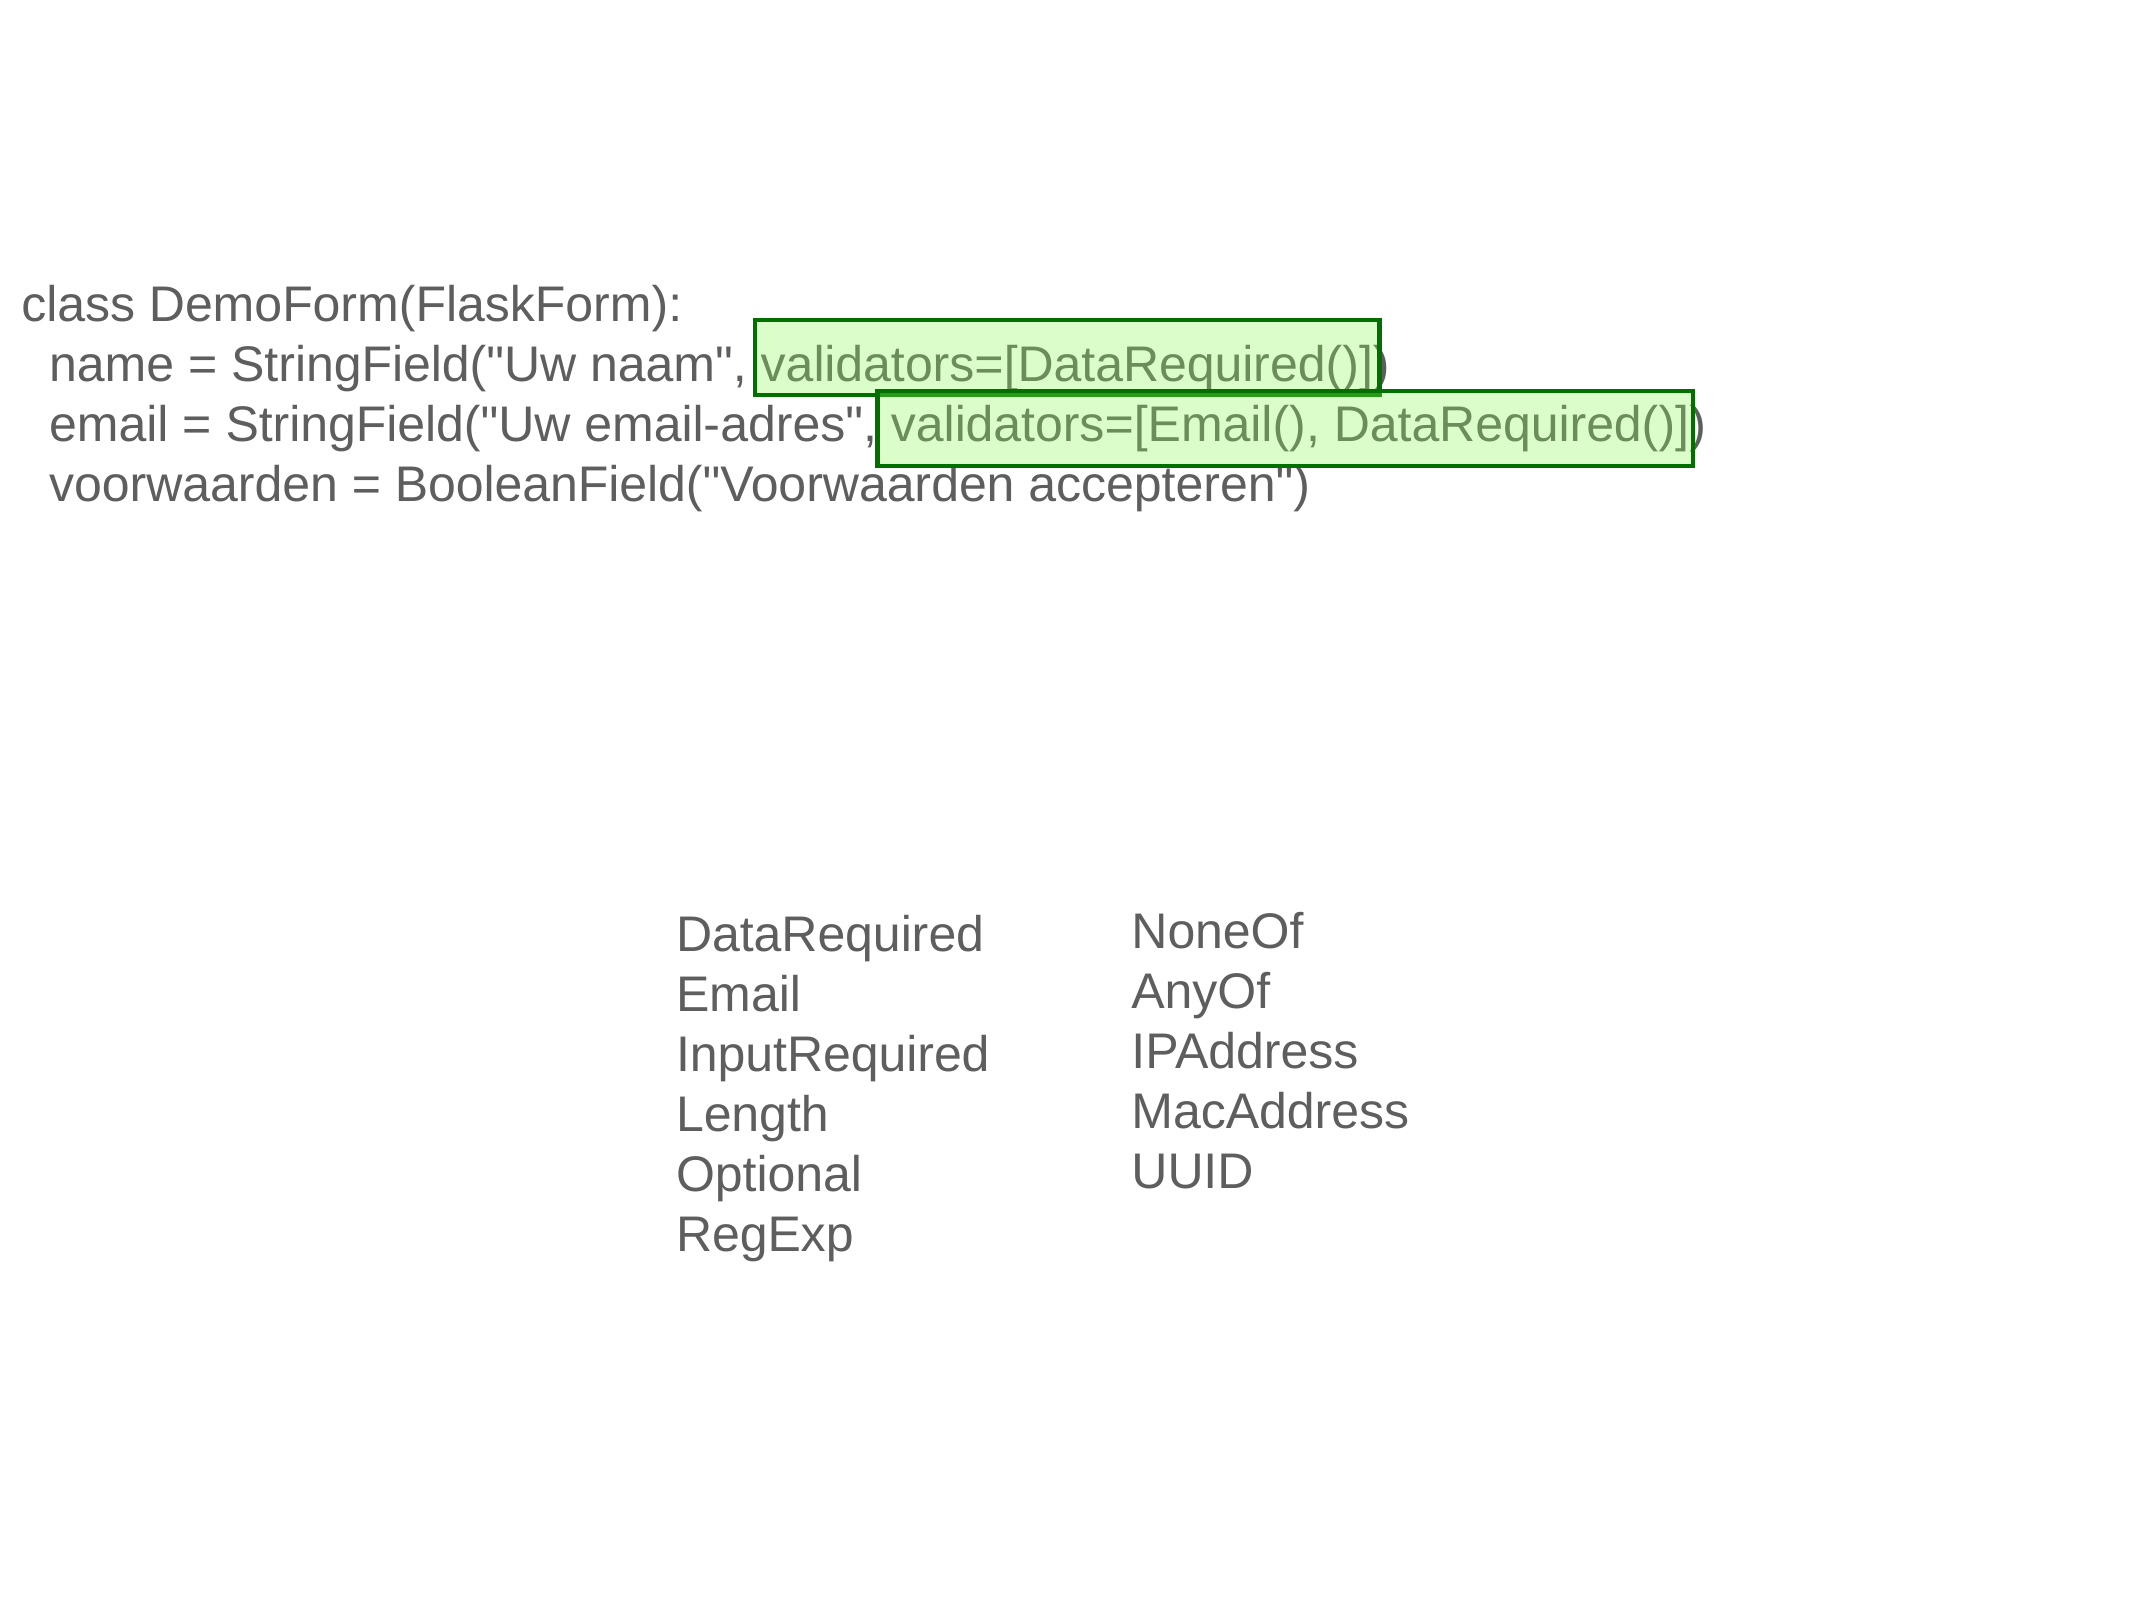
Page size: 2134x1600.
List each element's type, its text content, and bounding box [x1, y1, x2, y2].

text_box DataRequired Email InputRequired Length Optional RegExp [667, 893, 1089, 1270]
text_box NoneOf AnyOf IPAddress MacAddress UUID [1123, 890, 1466, 1207]
text_box [877, 390, 1694, 466]
text_box class DemoForm(FlaskForm): name = StringField("Uw naam", validators=[DataRequired()]) email = StringField("Uw email-adres", validators=[Email(), DataRequired()]) voorwaarden = BooleanField("Voorwaarden accepteren") [12, 263, 2121, 520]
text_box [754, 320, 1380, 396]
